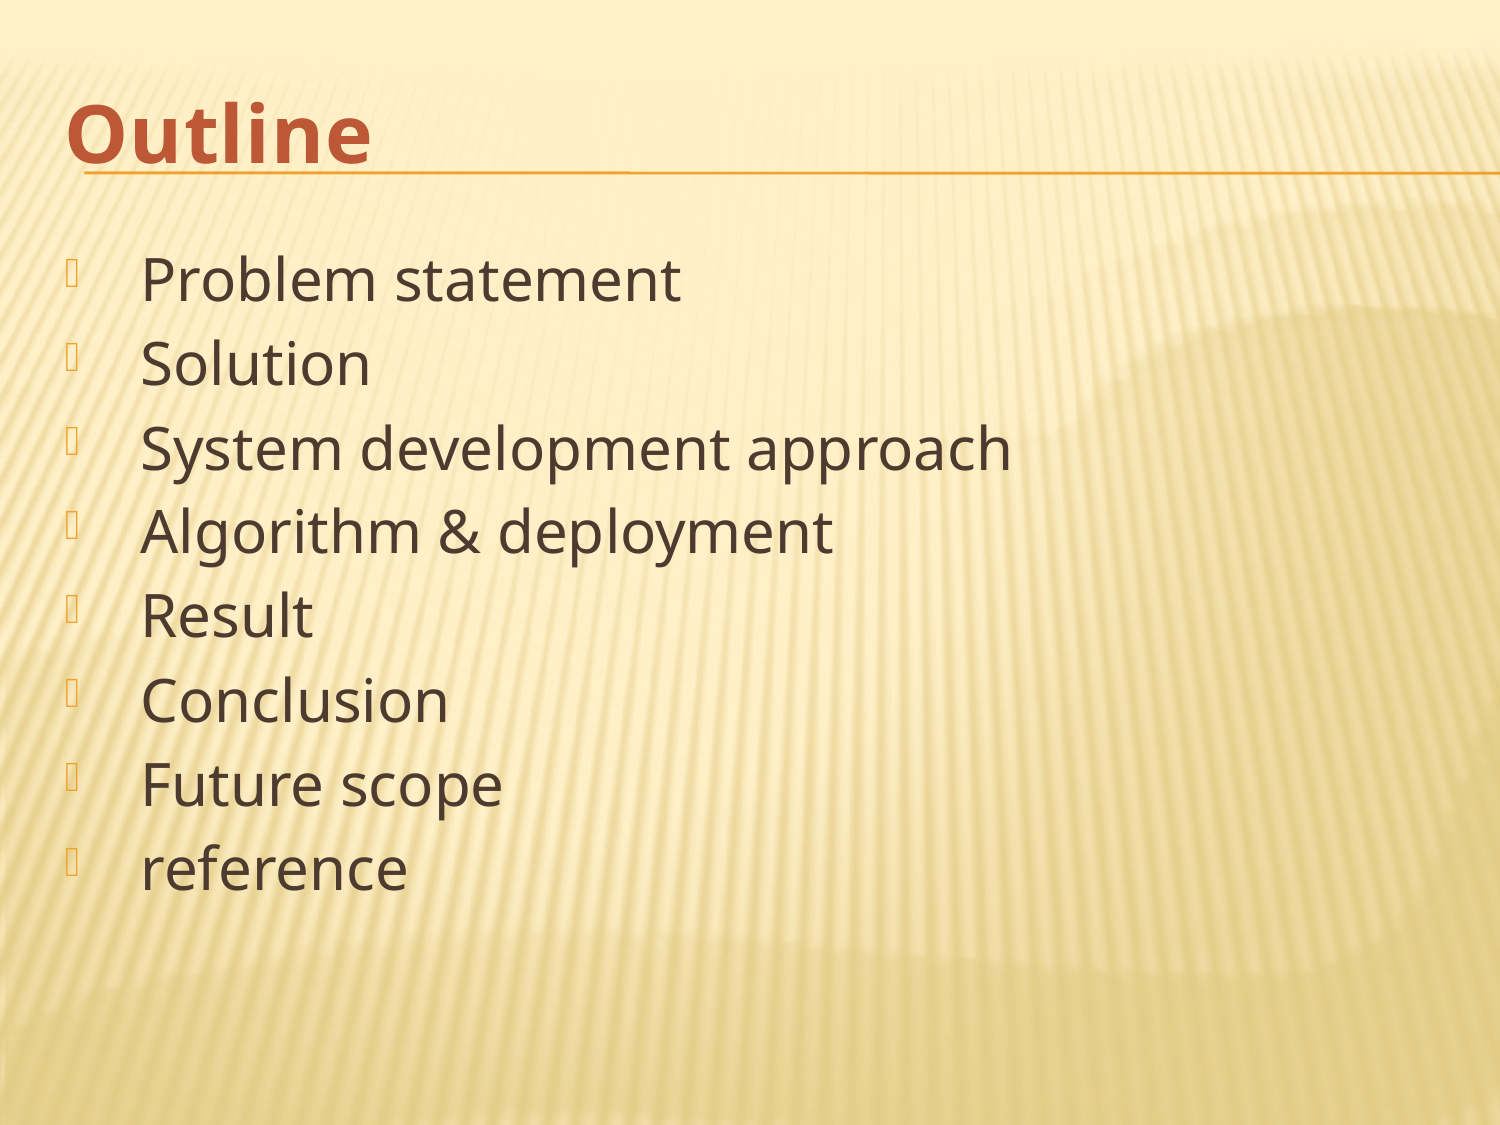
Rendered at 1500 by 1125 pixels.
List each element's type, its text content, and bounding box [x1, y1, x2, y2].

list Problem statement Solution System development approach Algorithm & deployment Result Conclusion Future scope reference [50, 234, 1475, 998]
title Outline [50, 75, 1475, 188]
